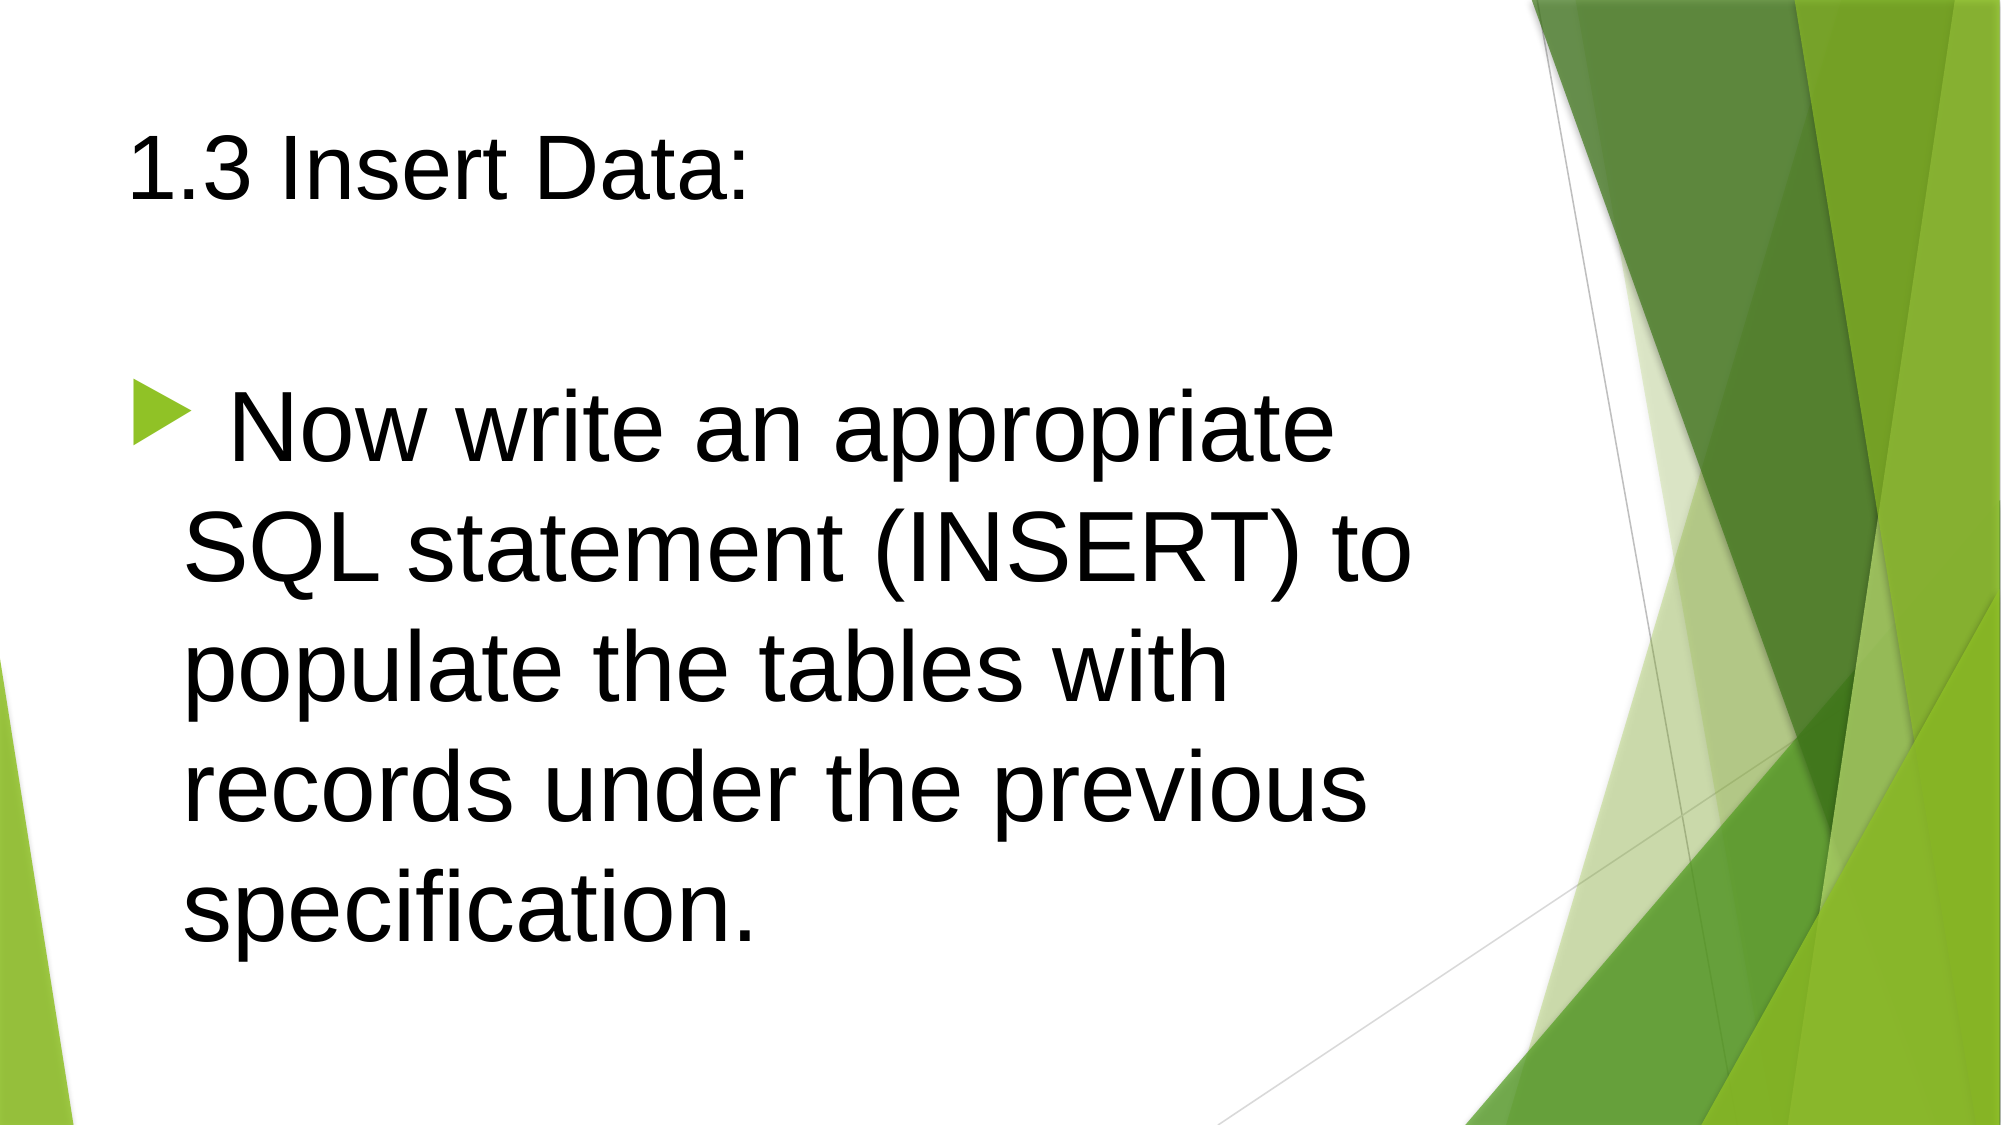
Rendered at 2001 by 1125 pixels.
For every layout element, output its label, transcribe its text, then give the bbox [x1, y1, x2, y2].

list Now write an appropriate SQL statement (INSERT) to populate the tables with records under the previous specification. [111, 354, 1522, 992]
title 1.3 Insert Data: [111, 99, 1522, 317]
